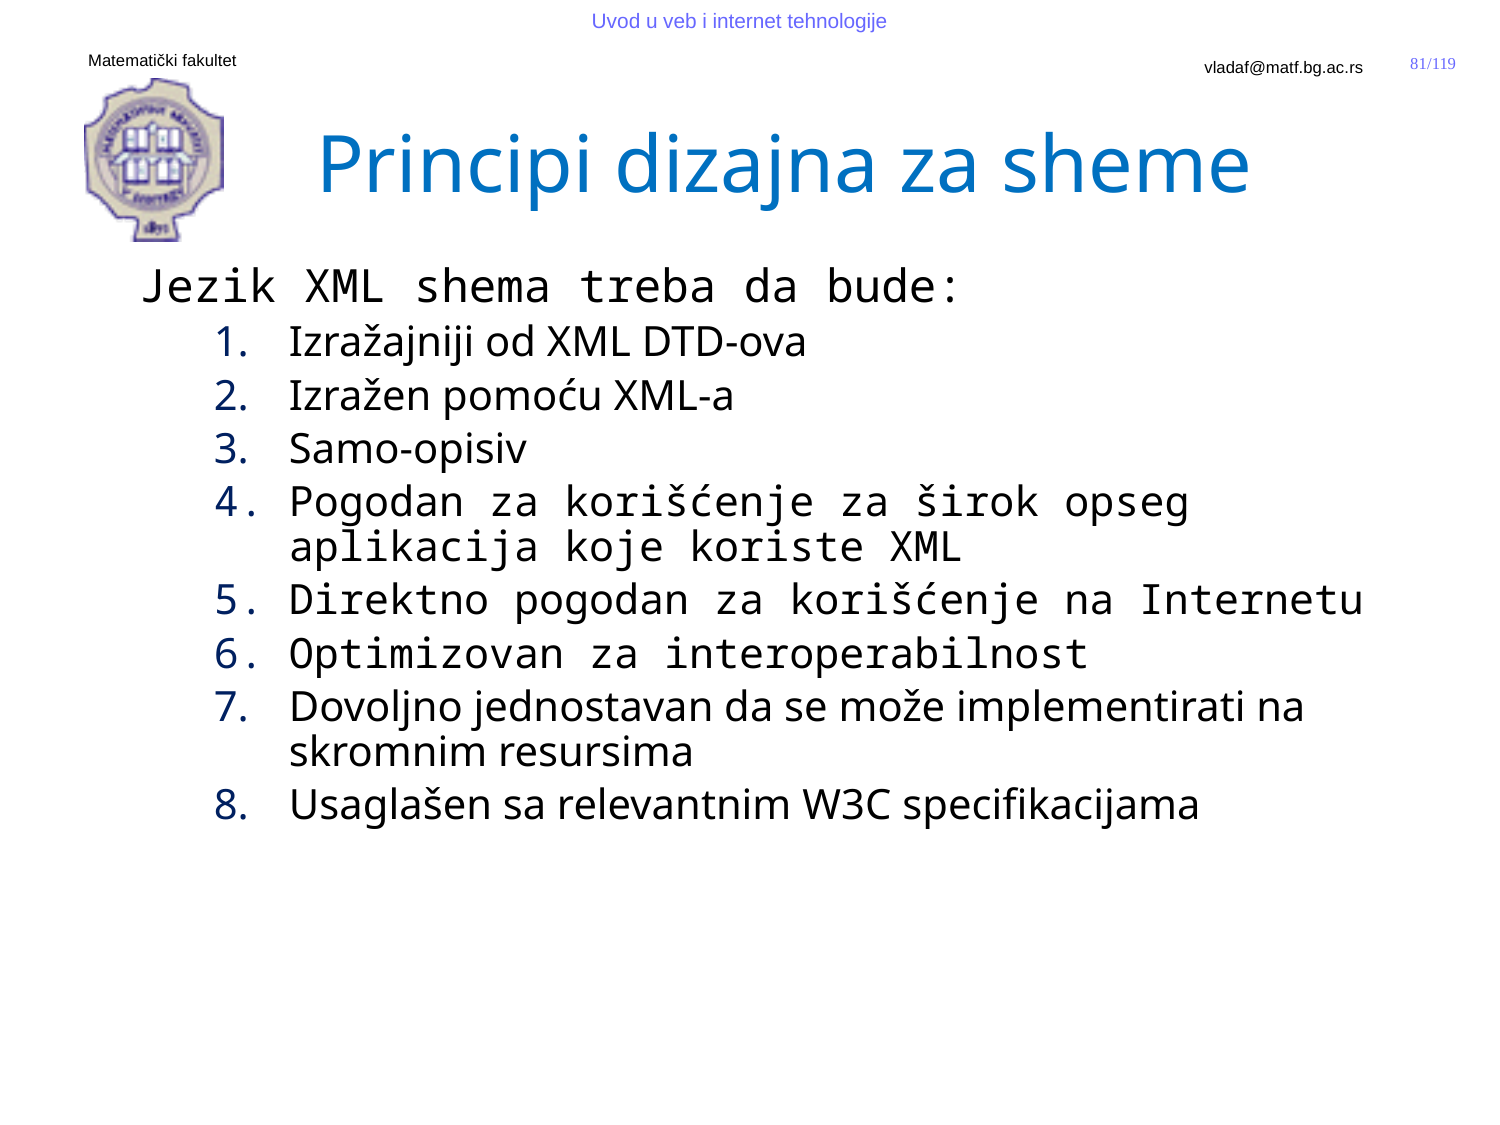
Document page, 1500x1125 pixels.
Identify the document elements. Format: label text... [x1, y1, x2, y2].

title Principi dizajna za sheme [301, 90, 1425, 233]
list Jezik XML shema treba da bude: Izražajniji od XML DTD-ova Izražen pomoću XML-a Samo-opisiv Pogodan za korišćenje za širok opseg aplikacija koje koriste XML Direktno pogodan za korišćenje na Internetu Optimizovan za interoperabilnost Dovoljno jednostavan da se može implementirati na skromnim resursima Usaglašen sa relevantnim W3C specifikacijama [123, 255, 1425, 994]
picture [84, 78, 224, 242]
